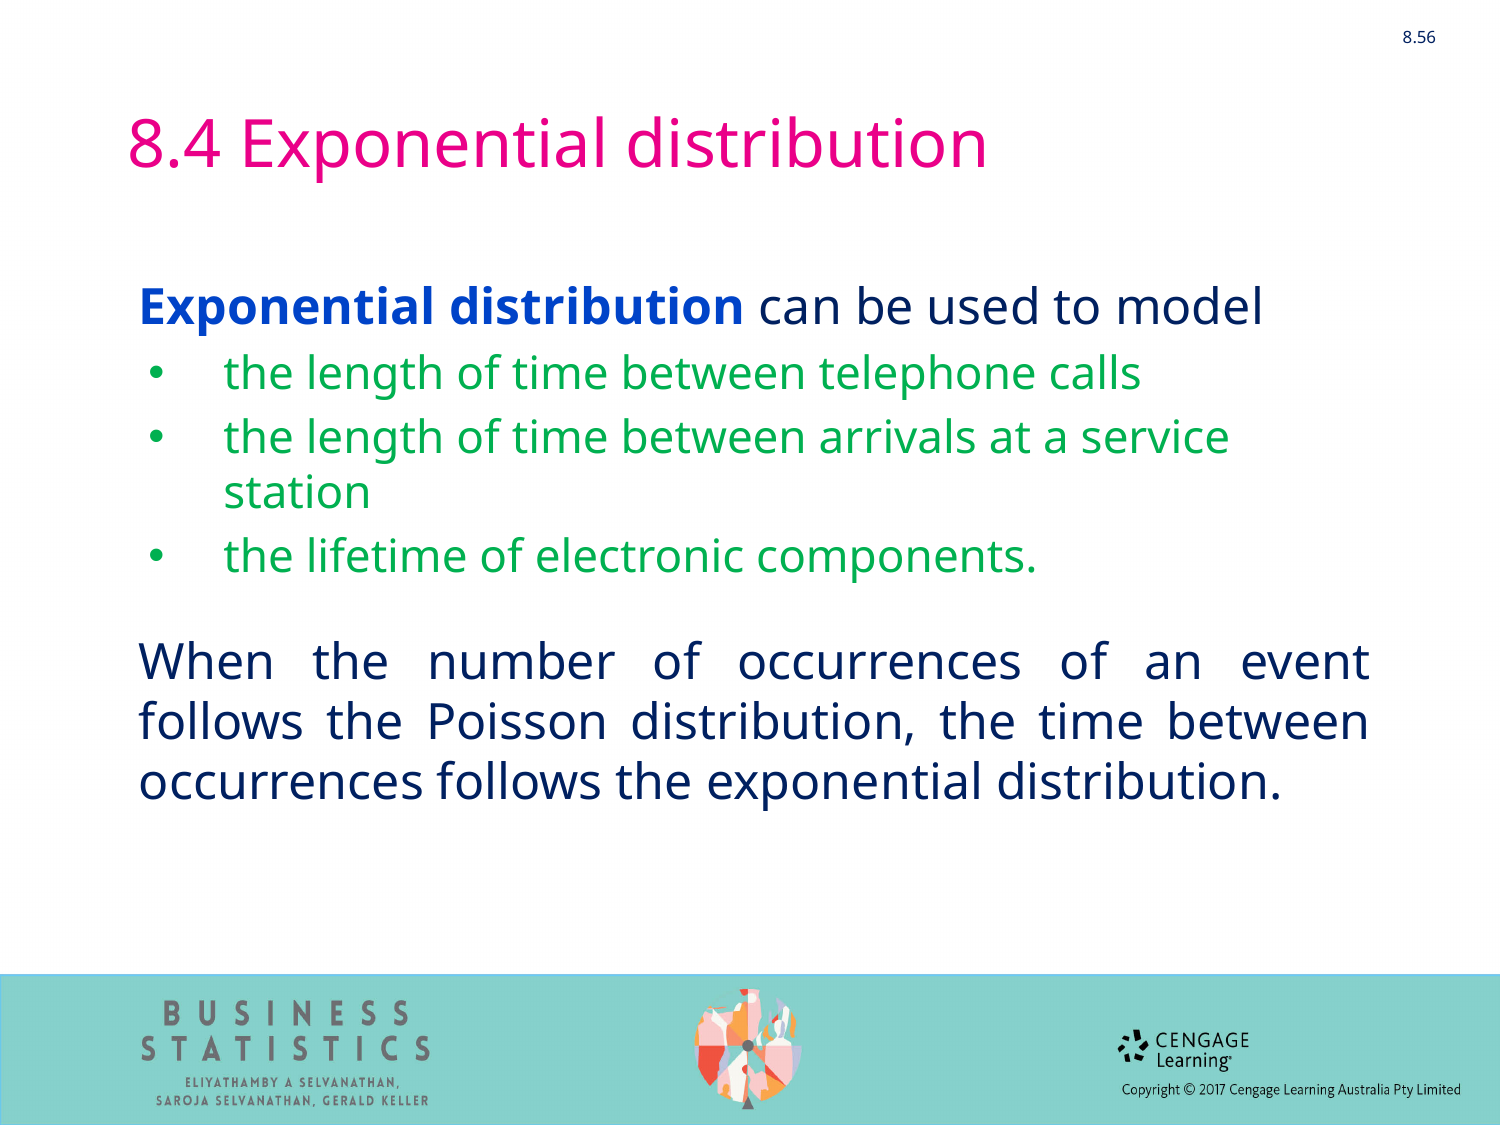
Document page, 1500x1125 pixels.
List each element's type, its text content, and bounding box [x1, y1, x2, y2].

list Exponential distribution can be used to model the length of time between telephone calls the length of time between arrivals at a service station the lifetime of electronic components. When the number of occurrences of an event follows the Poisson distribution, the time between occurrences follows the exponential distribution. [123, 266, 1387, 1005]
picture [0, 0, 1500, 1125]
slide_number 8.56 [1387, 0, 1500, 55]
title 8.4 Exponential distribution [112, 62, 1388, 220]
